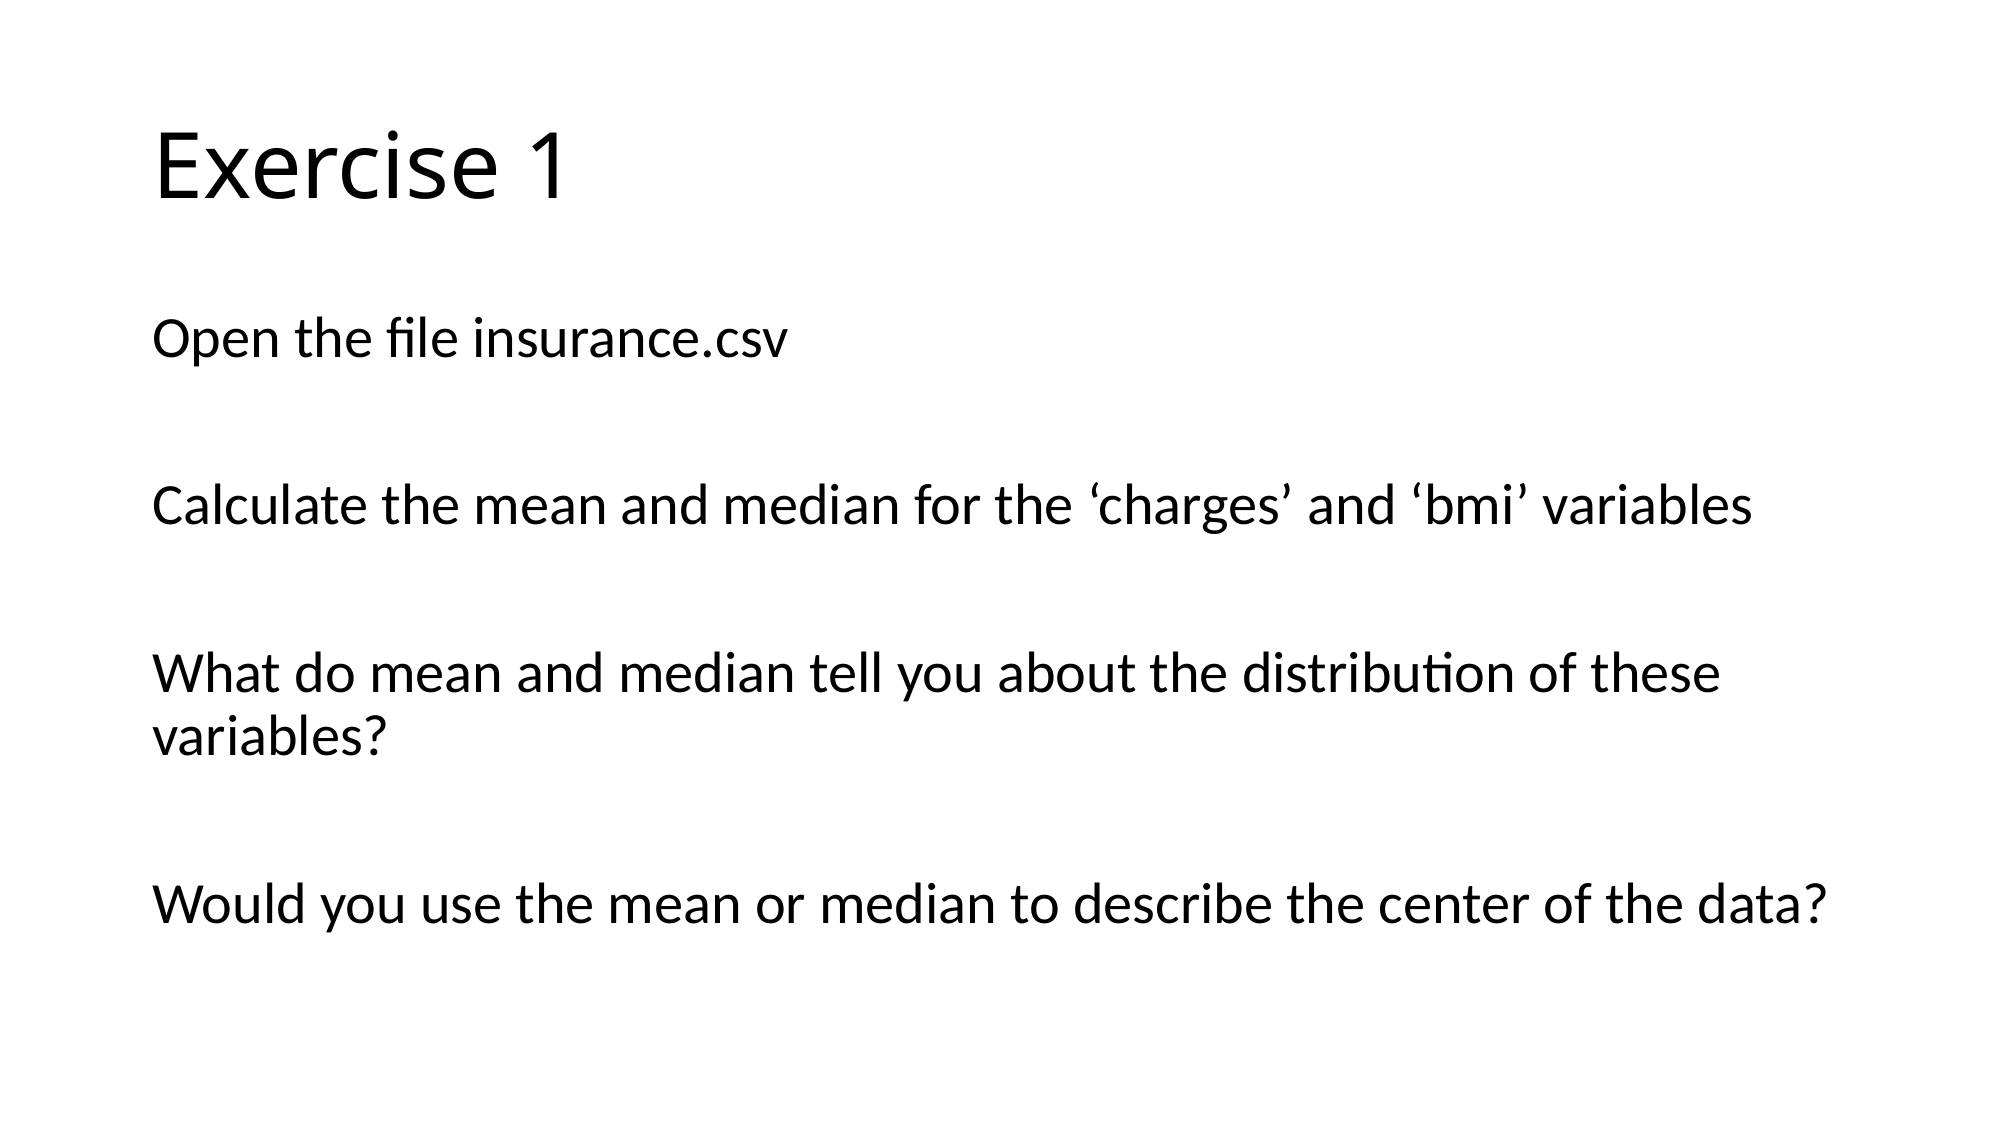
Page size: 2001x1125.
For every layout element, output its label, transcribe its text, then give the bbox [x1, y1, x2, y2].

list Open the file insurance.csv Calculate the mean and median for the ‘charges’ and ‘bmi’ variables What do mean and median tell you about the distribution of these variables? Would you use the mean or median to describe the center of the data? [137, 299, 1863, 1014]
title Exercise 1 [137, 59, 1863, 278]
